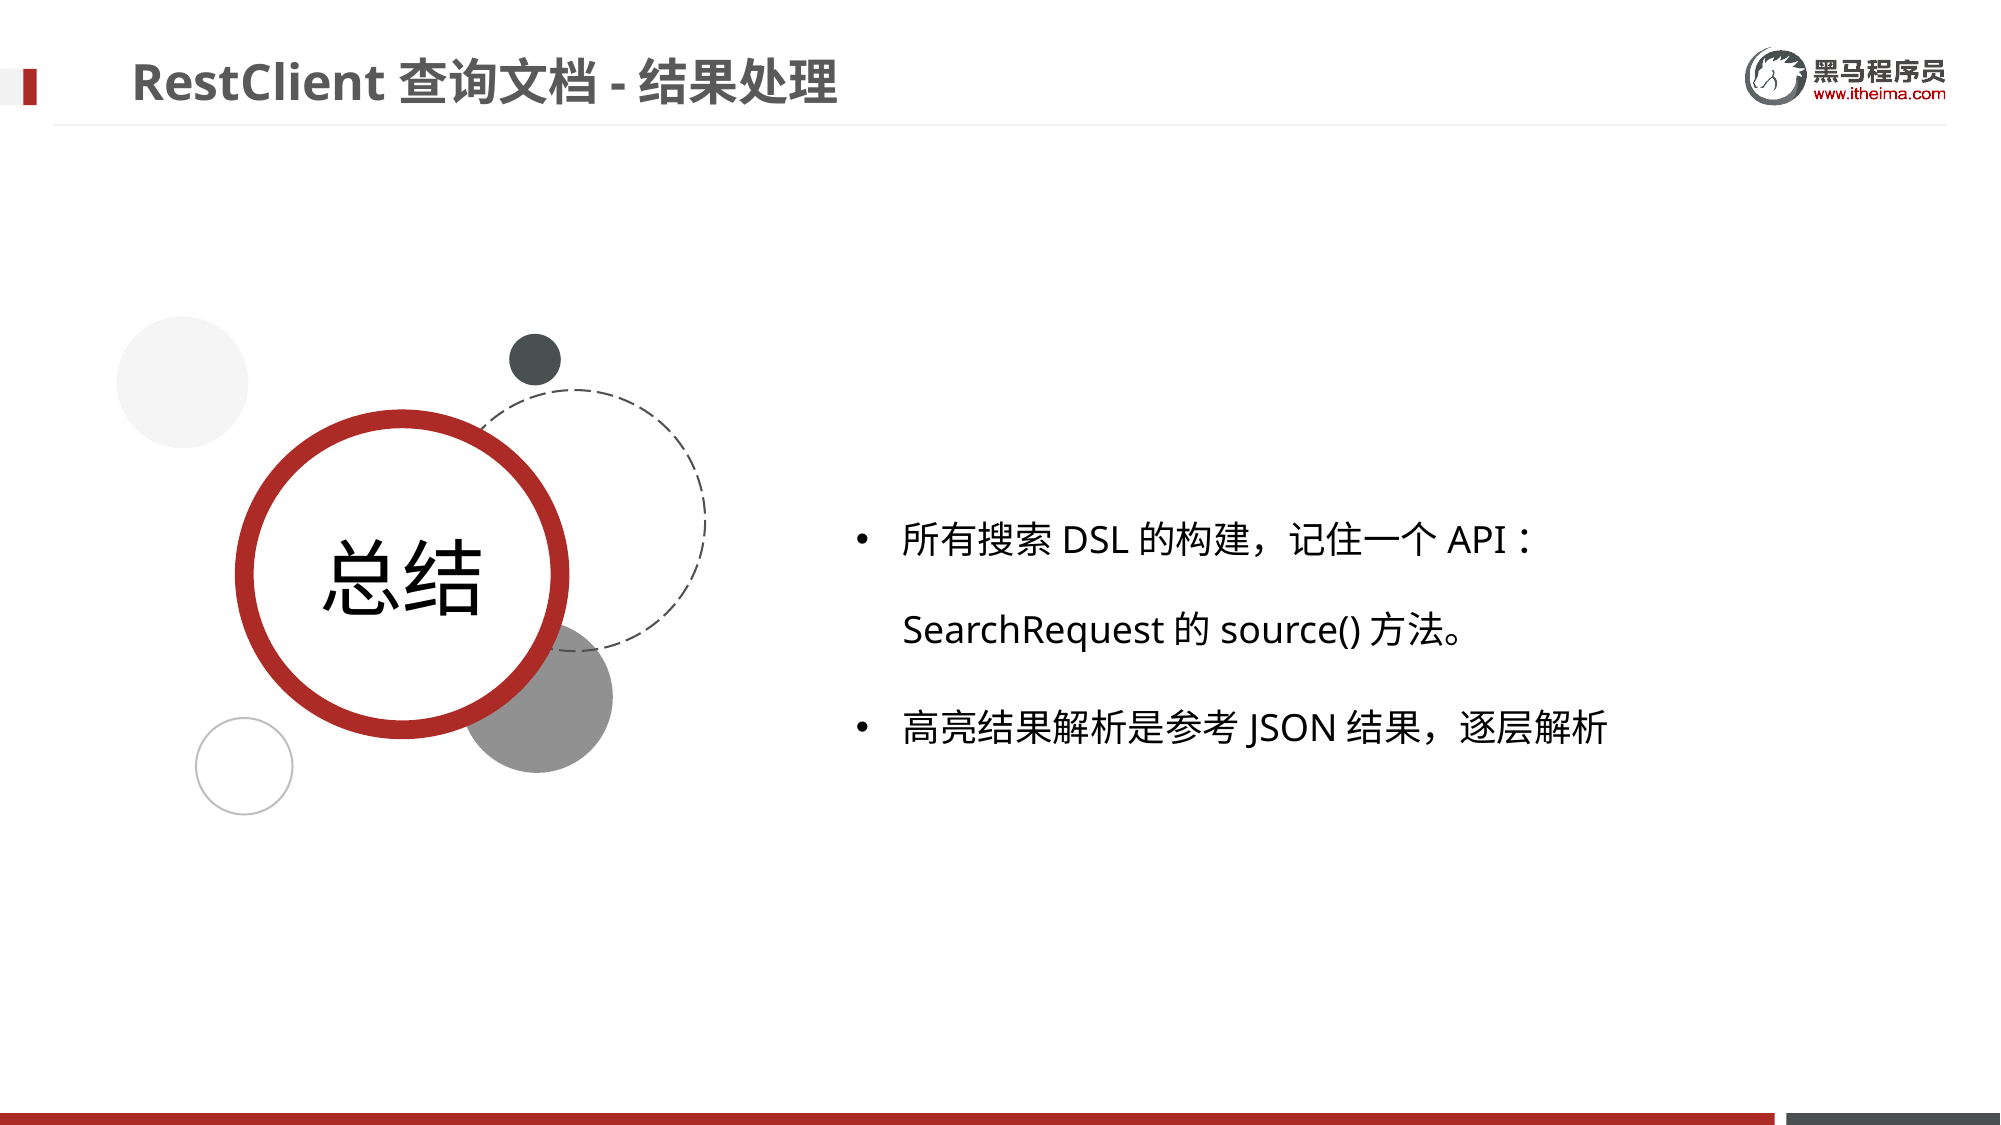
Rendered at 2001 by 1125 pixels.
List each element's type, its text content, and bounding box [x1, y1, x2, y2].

list 所有搜索DSL的构建，记住一个API：SearchRequest的source()方法。 高亮结果解析是参考JSON结果，逐层解析 [841, 239, 1709, 980]
picture [1744, 46, 1946, 106]
title RestClient查询文档-结果处理 [116, 38, 1556, 124]
